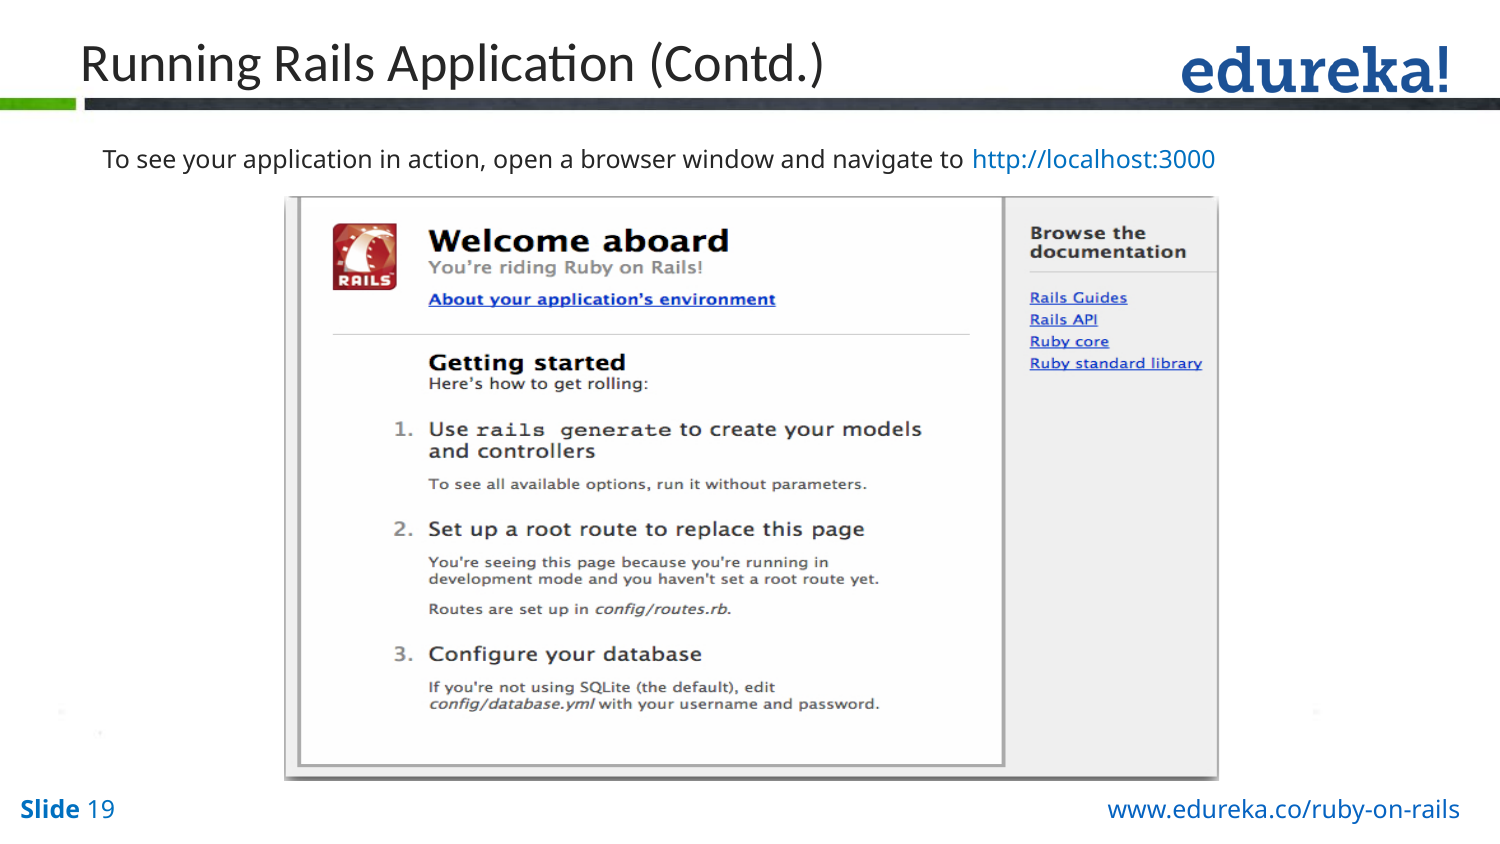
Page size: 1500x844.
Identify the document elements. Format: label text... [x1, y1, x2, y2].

text_box To see your application in action, open a browser window and navigate to http://localhost:3000 [81, 136, 1353, 182]
picture [0, 0, 1500, 844]
text_box Running Rails Application (Contd.) [65, 17, 1120, 103]
